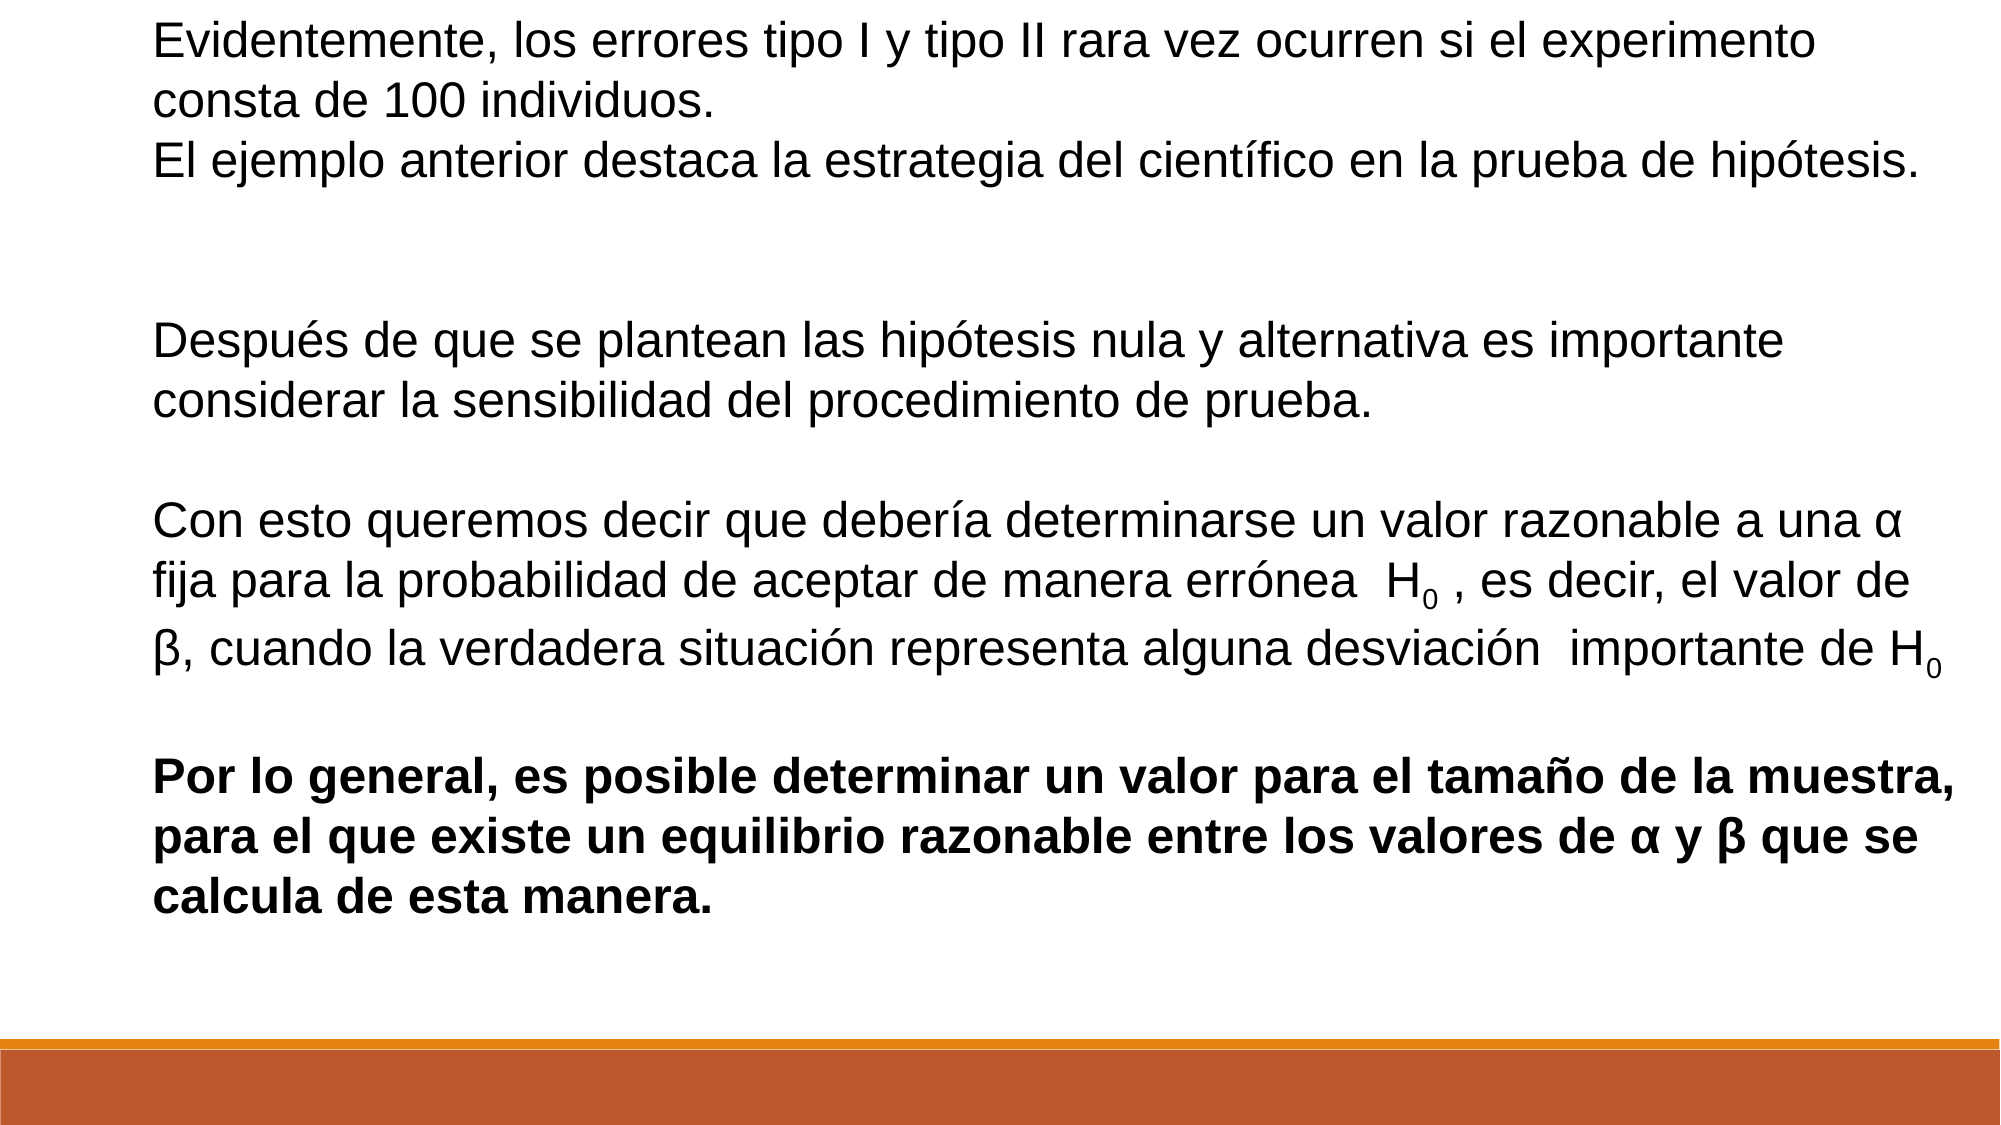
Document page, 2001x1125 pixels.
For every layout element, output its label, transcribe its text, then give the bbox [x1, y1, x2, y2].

text_box Evidentemente, los errores tipo I y tipo II rara vez ocurren si el experimento consta de 100 individuos. El ejemplo anterior destaca la estrategia del científico en la prueba de hipótesis. Después de que se plantean las hipótesis nula y alternativa es importante considerar la sensibilidad del procedimiento de prueba. Con esto queremos decir que debería determinarse un valor razonable a una α fija para la probabilidad de aceptar de manera errónea H0 , es decir, el valor de β, cuando la verdadera situación representa alguna desviación importante de H0 Por lo general, es posible determinar un valor para el tamaño de la muestra, para el que existe un equilibrio razonable entre los valores de α y β que se calcula de esta manera. [137, 0, 1979, 932]
